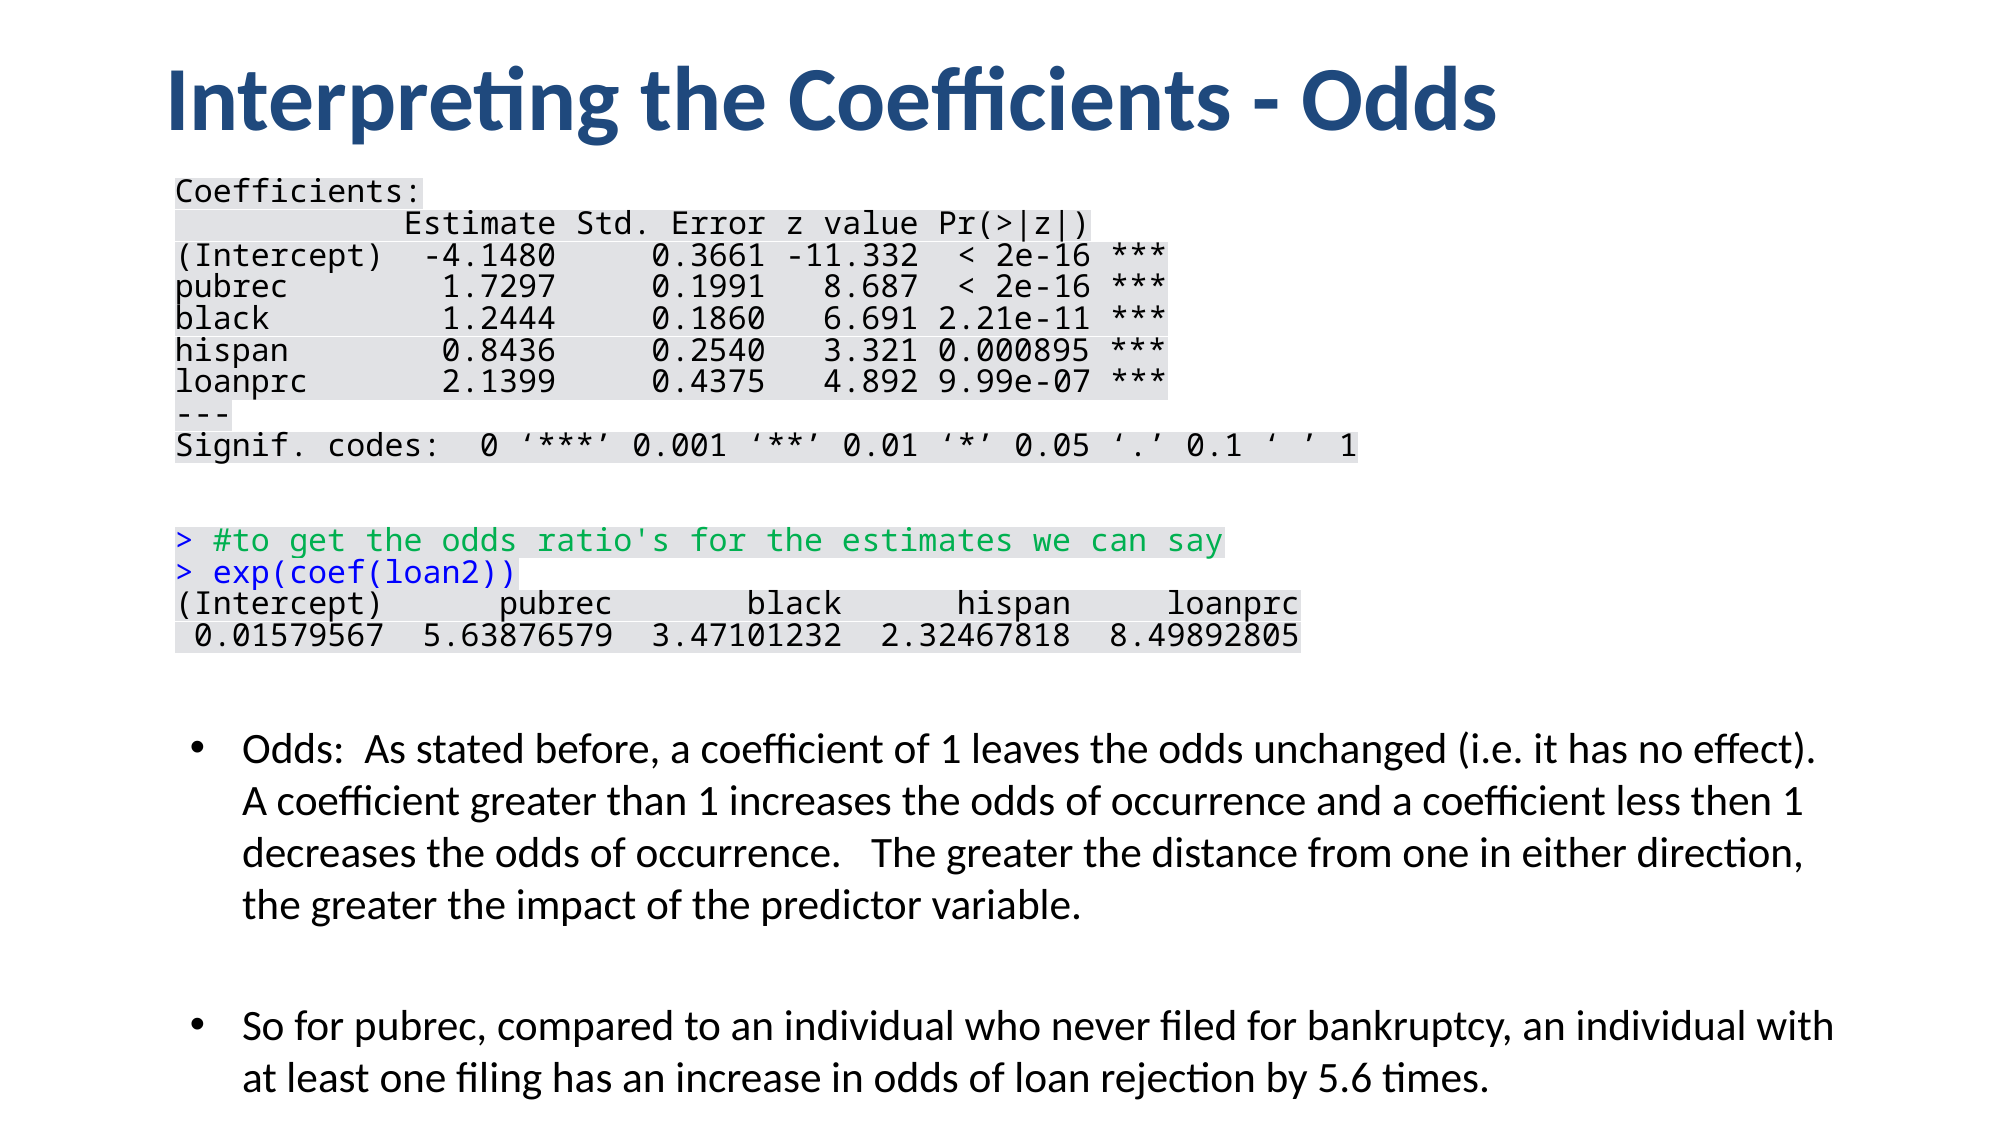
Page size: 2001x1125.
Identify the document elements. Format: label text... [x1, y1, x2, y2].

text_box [174, 177, 1661, 654]
title Interpreting the Coefficients - Odds [150, 0, 1675, 188]
list Odds: As stated before, a coefficient of 1 leaves the odds unchanged (i.e. it has no effect). A coefficient greater than 1 increases the odds of occurrence and a coefficient less then 1 decreases the odds of occurrence. The greater the distance from one in either direction, the greater the impact of the predictor variable. So for pubrec, compared to an individual who never filed for bankruptcy, an individual with at least one filing has an increase in odds of loan rejection by 5.6 times. [174, 712, 1875, 1113]
